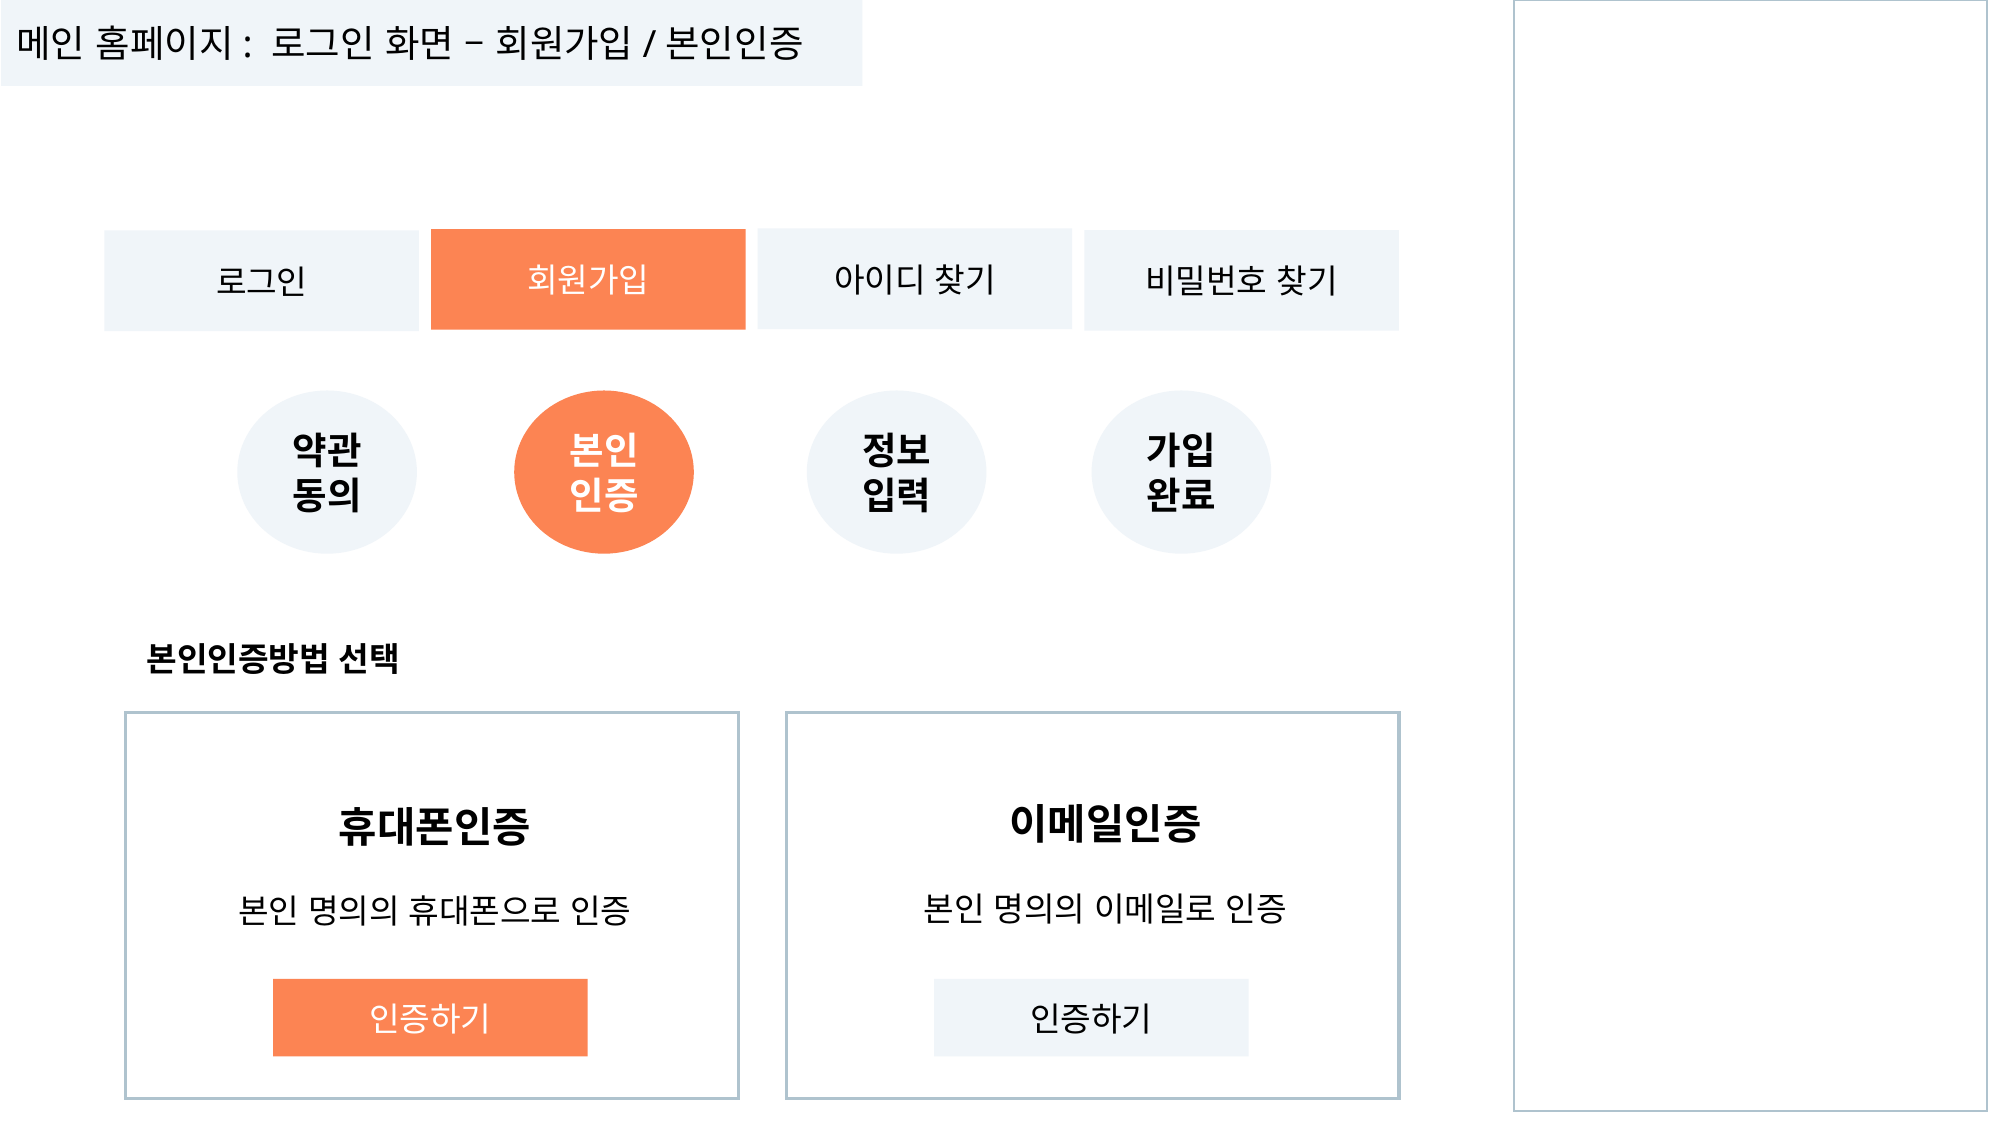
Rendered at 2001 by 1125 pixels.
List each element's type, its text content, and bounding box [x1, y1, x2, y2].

text_box 인증하기 [933, 978, 1250, 1057]
text_box 본인인증방법 선택 [120, 620, 427, 695]
text_box 이메일인증 본인 명의의 이메일로 인증 [840, 790, 1370, 936]
text_box 메인 홈페이지: 로그인 화면 – 회원가입/본인인증 [1, 0, 863, 86]
text_box [785, 711, 1400, 1099]
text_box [237, 390, 1272, 554]
text_box [124, 711, 739, 1099]
text_box 휴대폰인증 본인 명의의 휴대폰으로 인증 [173, 793, 697, 938]
text_box [1513, 0, 1988, 1112]
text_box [104, 228, 1399, 332]
